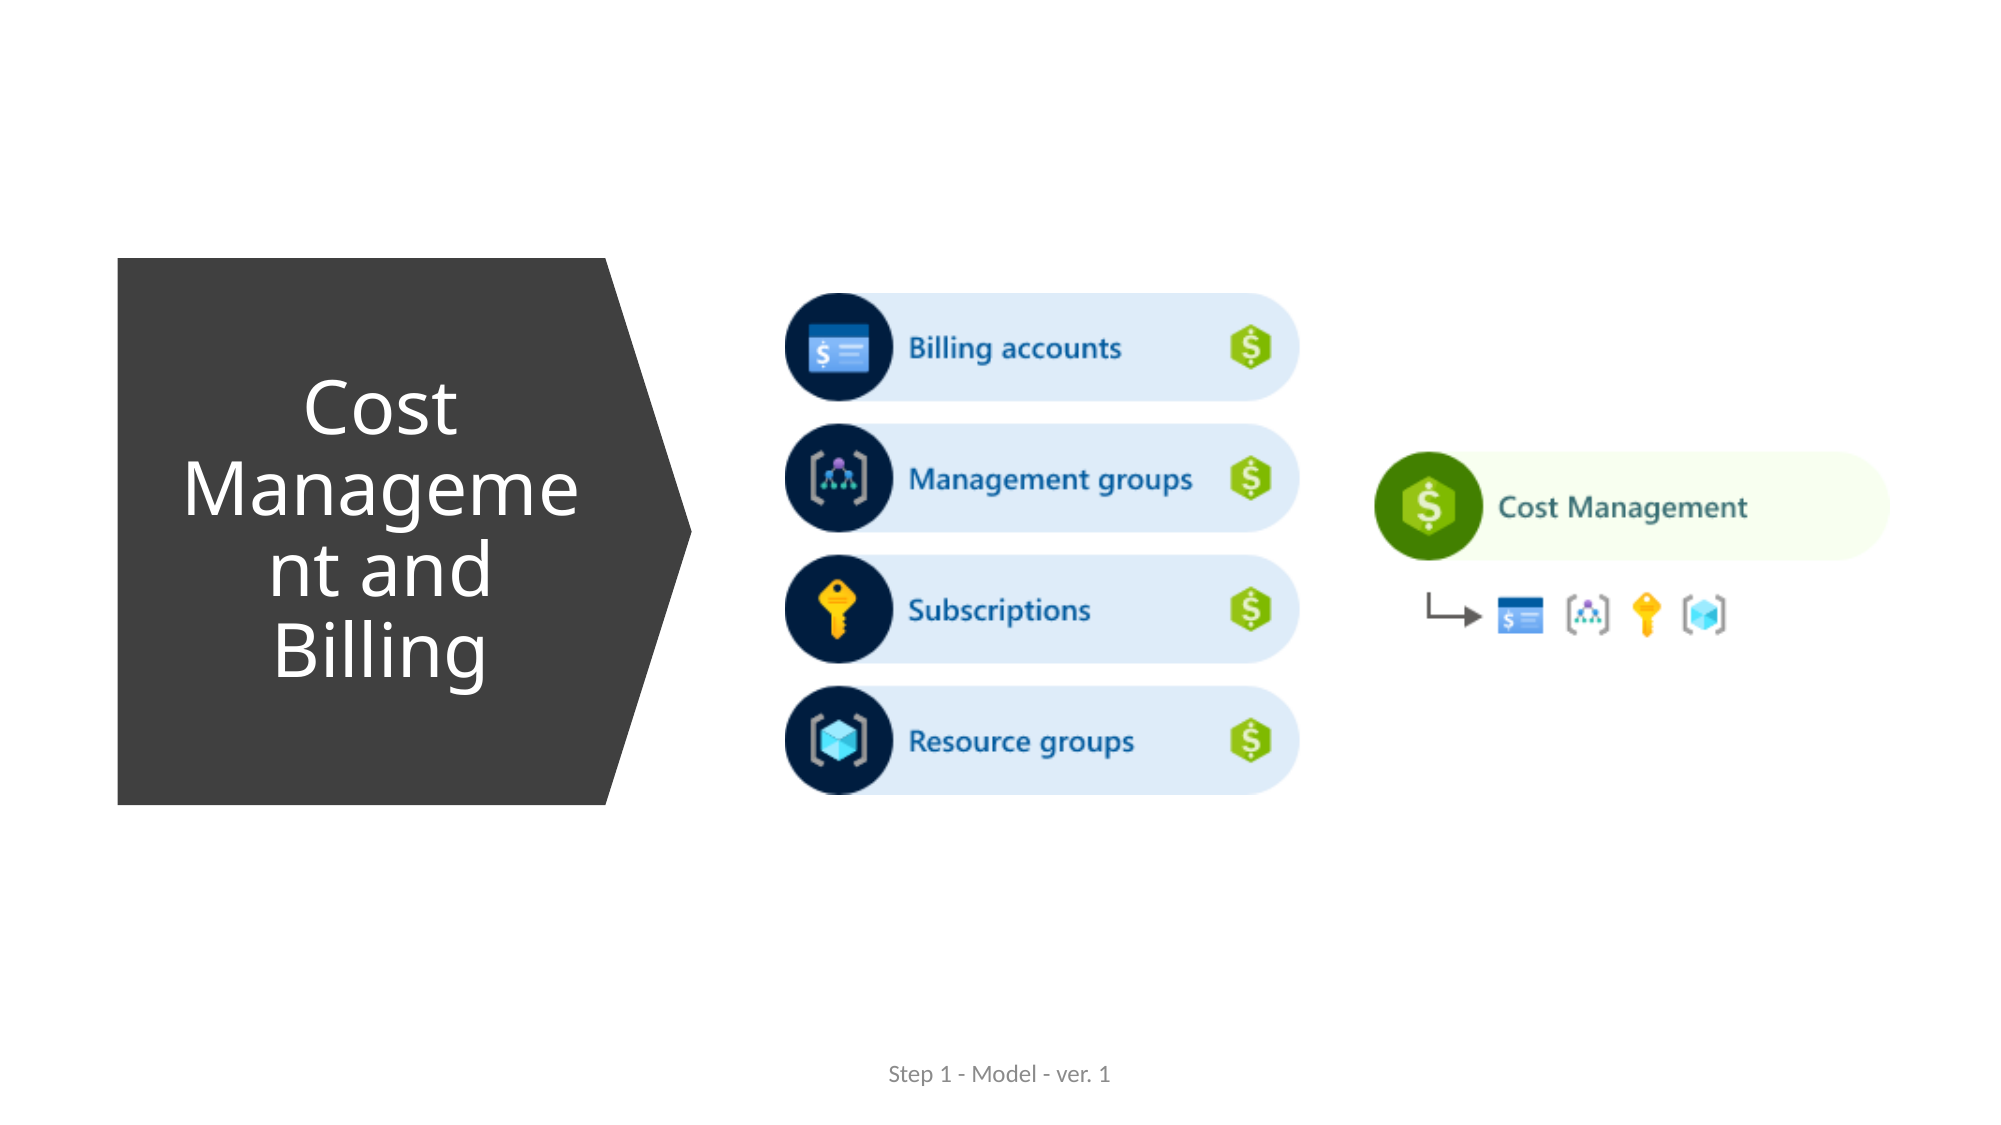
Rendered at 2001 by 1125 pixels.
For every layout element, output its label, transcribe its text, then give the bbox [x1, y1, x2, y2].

picture [785, 293, 1890, 795]
text_box [116, 257, 693, 807]
title Cost Management and Billing [145, 322, 616, 741]
footer Step 1 - Model - ver. 1 [662, 1042, 1338, 1103]
